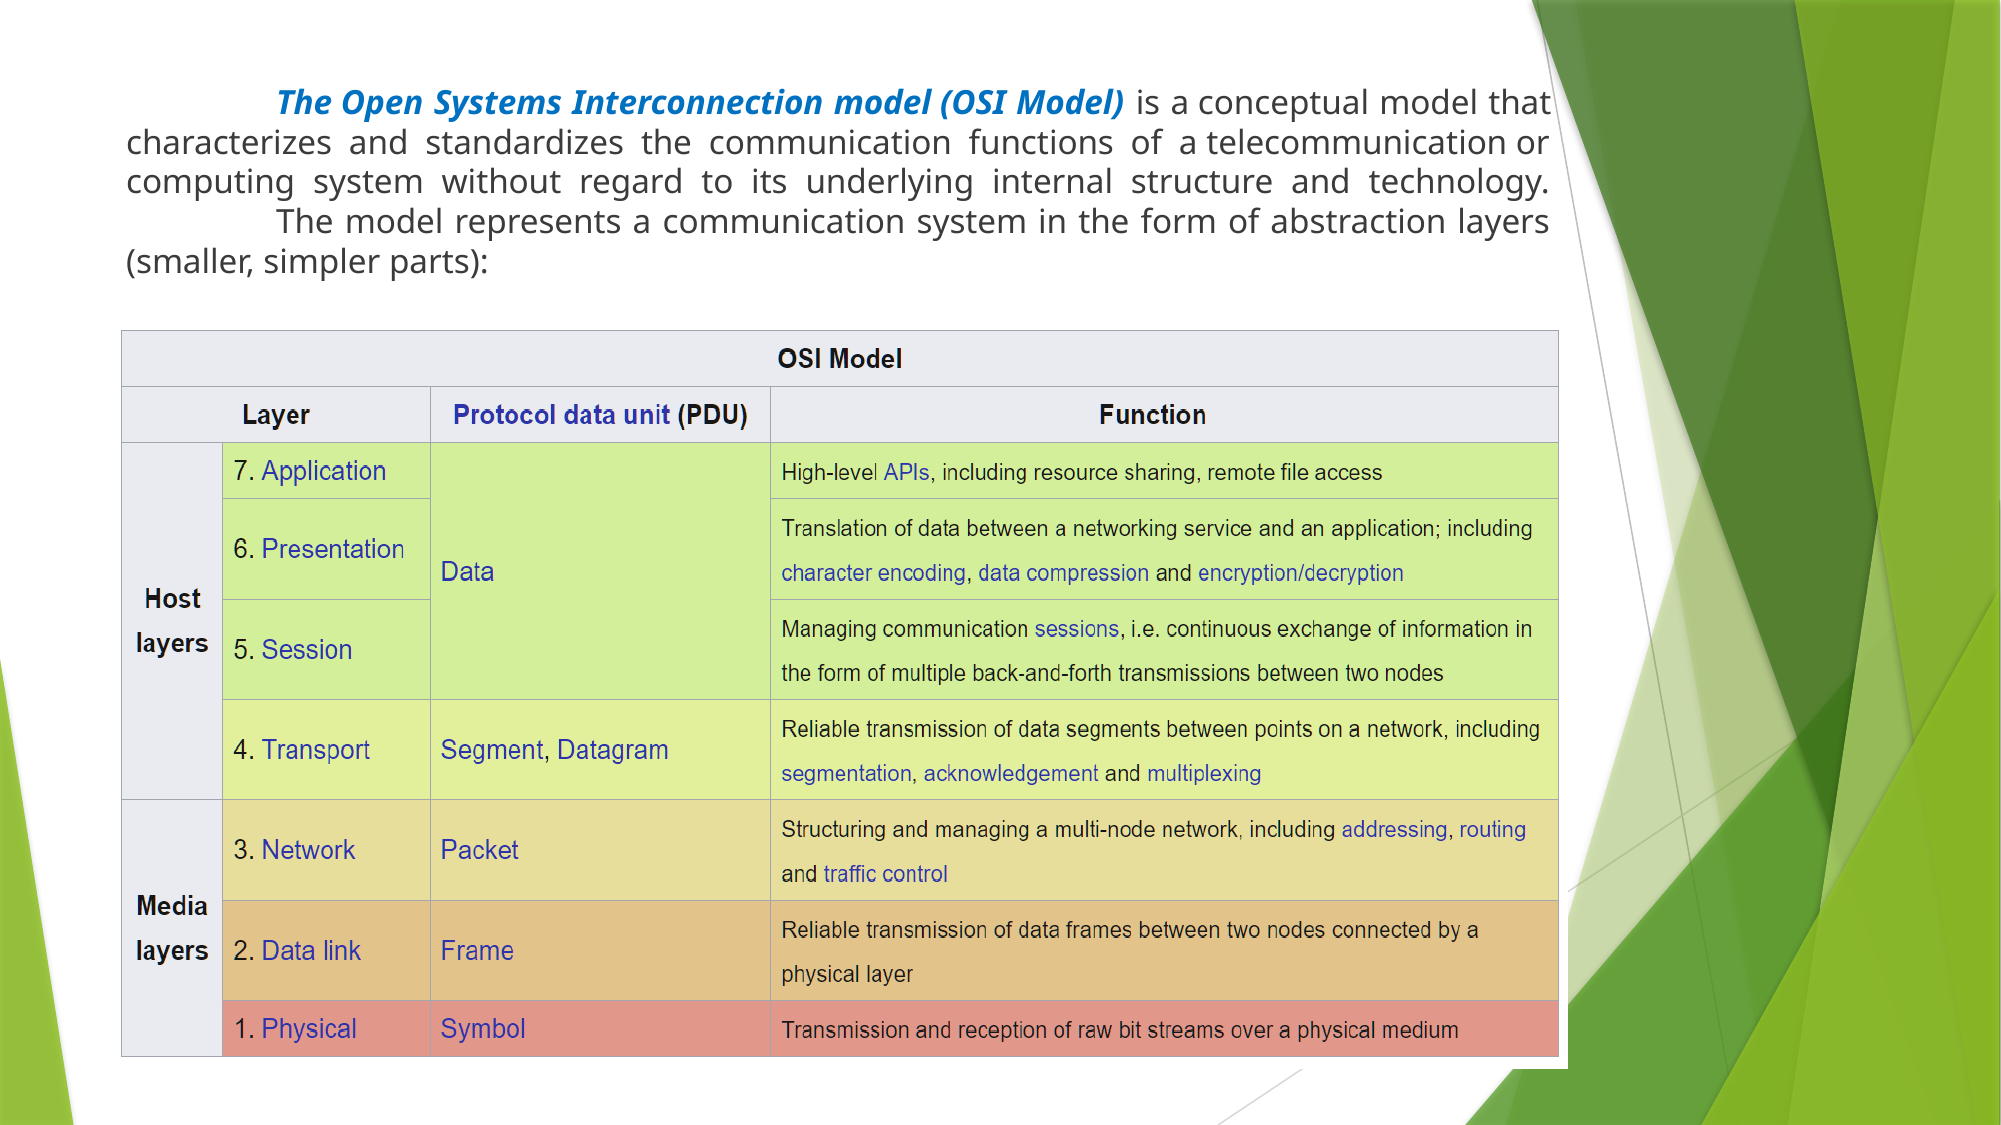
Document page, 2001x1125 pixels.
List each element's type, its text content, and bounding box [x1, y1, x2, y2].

title The Open Systems Interconnection model (OSI Model) is a conceptual model that characterizes and standardizes the communication functions of a telecommunication or computing system without regard to its underlying internal structure and technology. The model represents a communication system in the form of abstraction layers (smaller, simpler parts): [111, 73, 1568, 290]
picture [110, 316, 1568, 1069]
